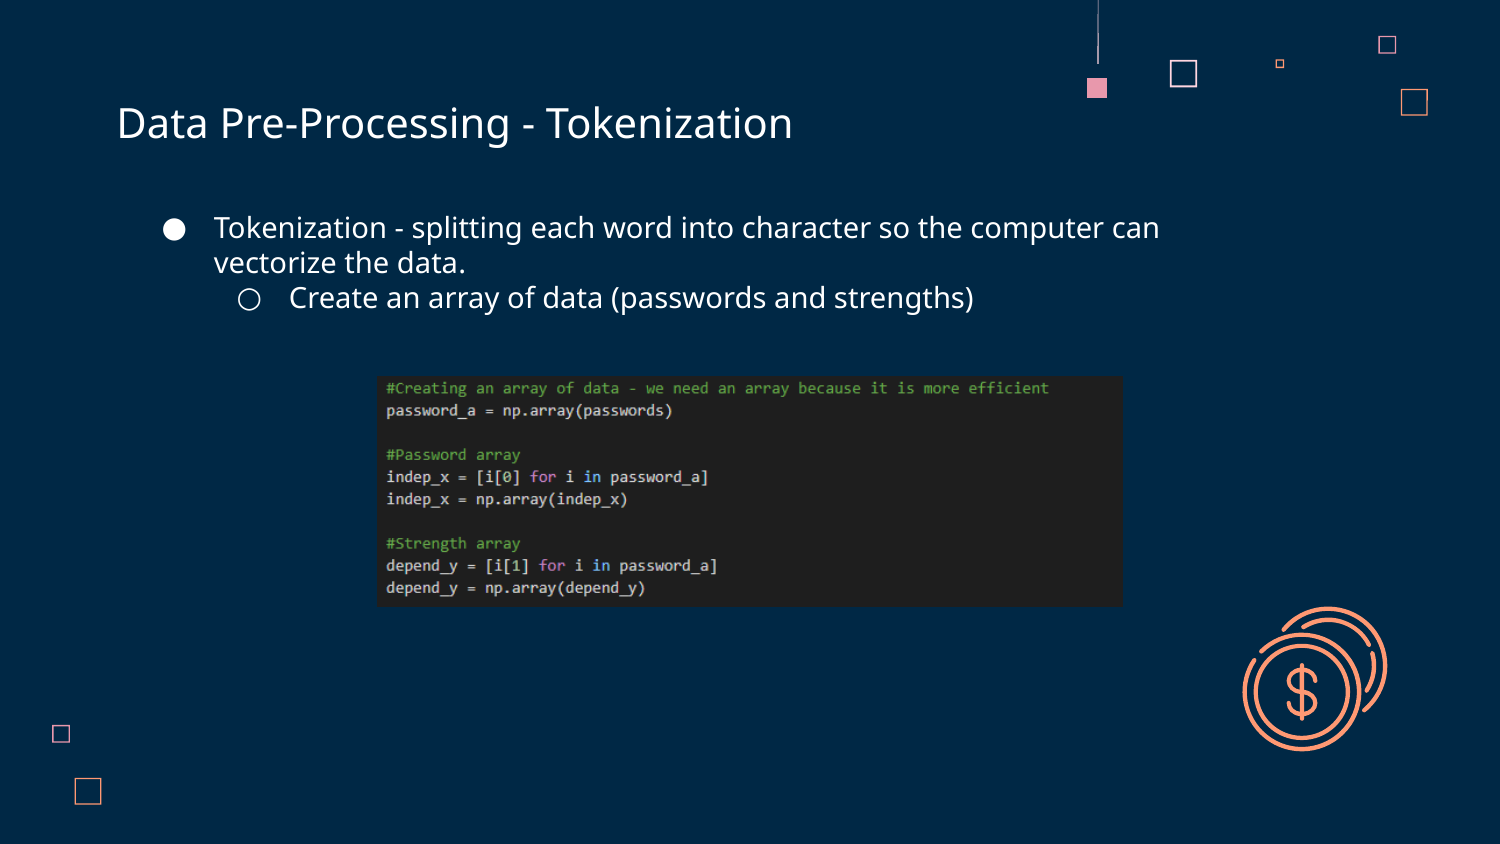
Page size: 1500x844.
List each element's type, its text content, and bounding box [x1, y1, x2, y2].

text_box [1241, 606, 1394, 752]
picture [377, 376, 1123, 607]
text_box Tokenization - splitting each word into character so the computer can vectorize the data. Create an array of data (passwords and strengths) [123, 194, 1281, 329]
title Data Pre-Processing - Tokenization [101, 67, 1111, 163]
